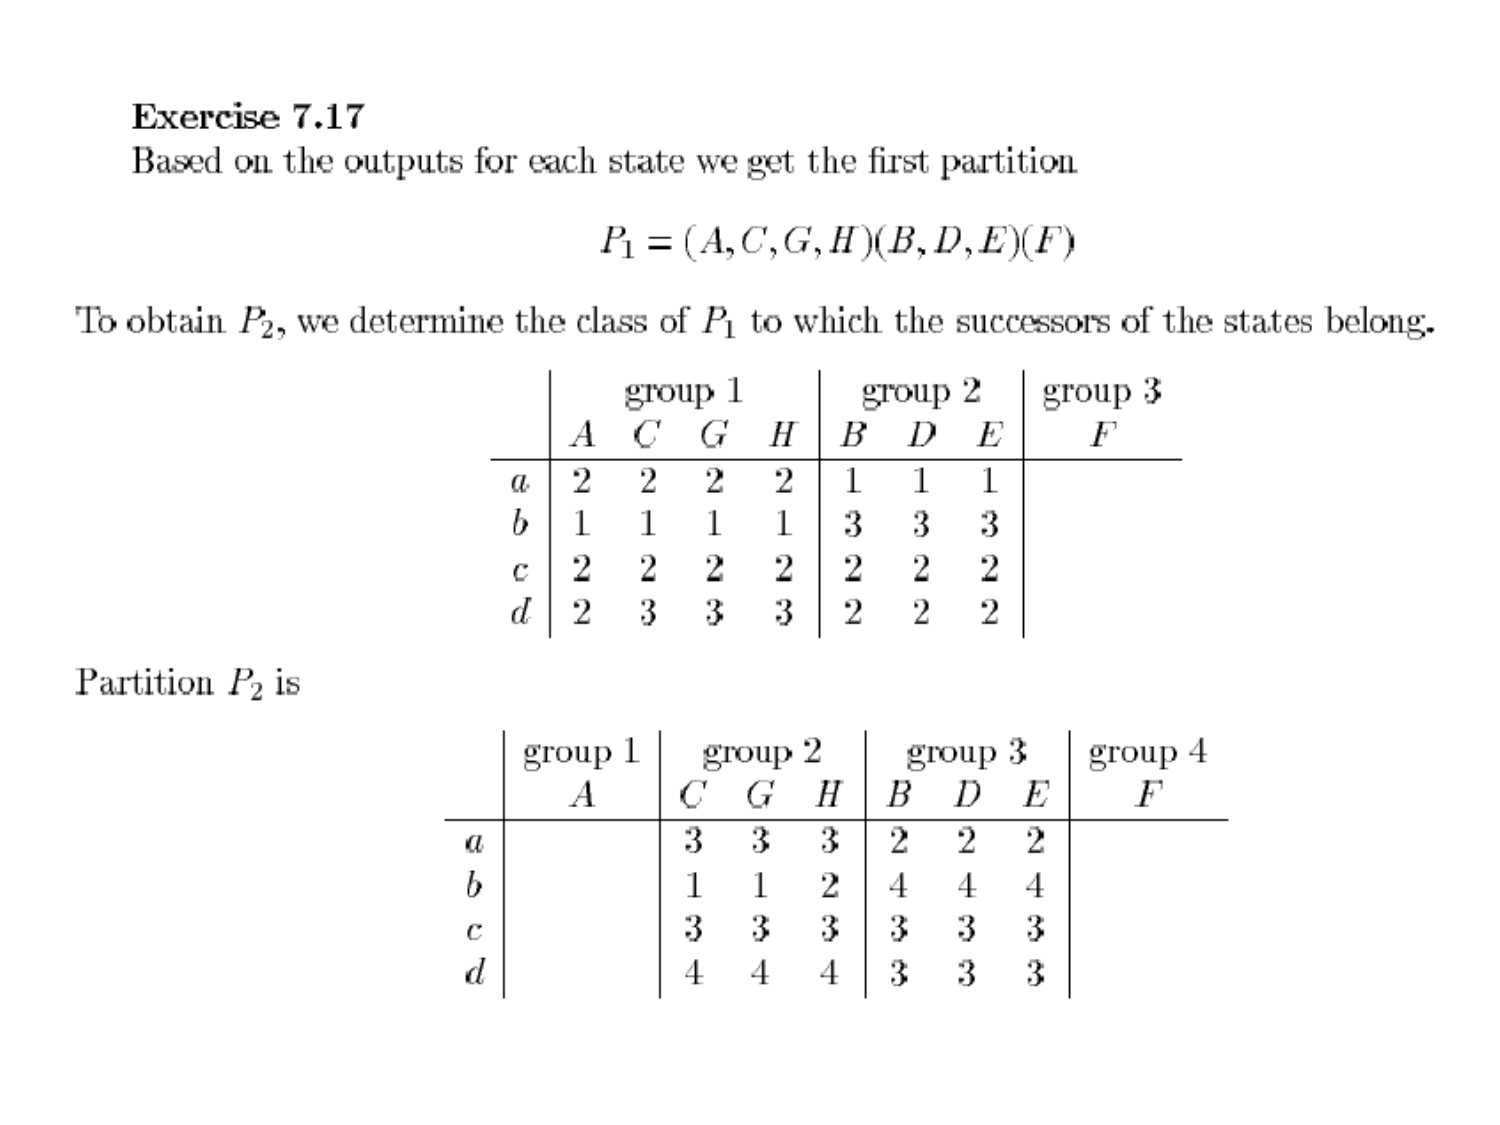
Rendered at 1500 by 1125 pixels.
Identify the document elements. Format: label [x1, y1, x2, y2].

picture [53, 74, 1461, 1013]
